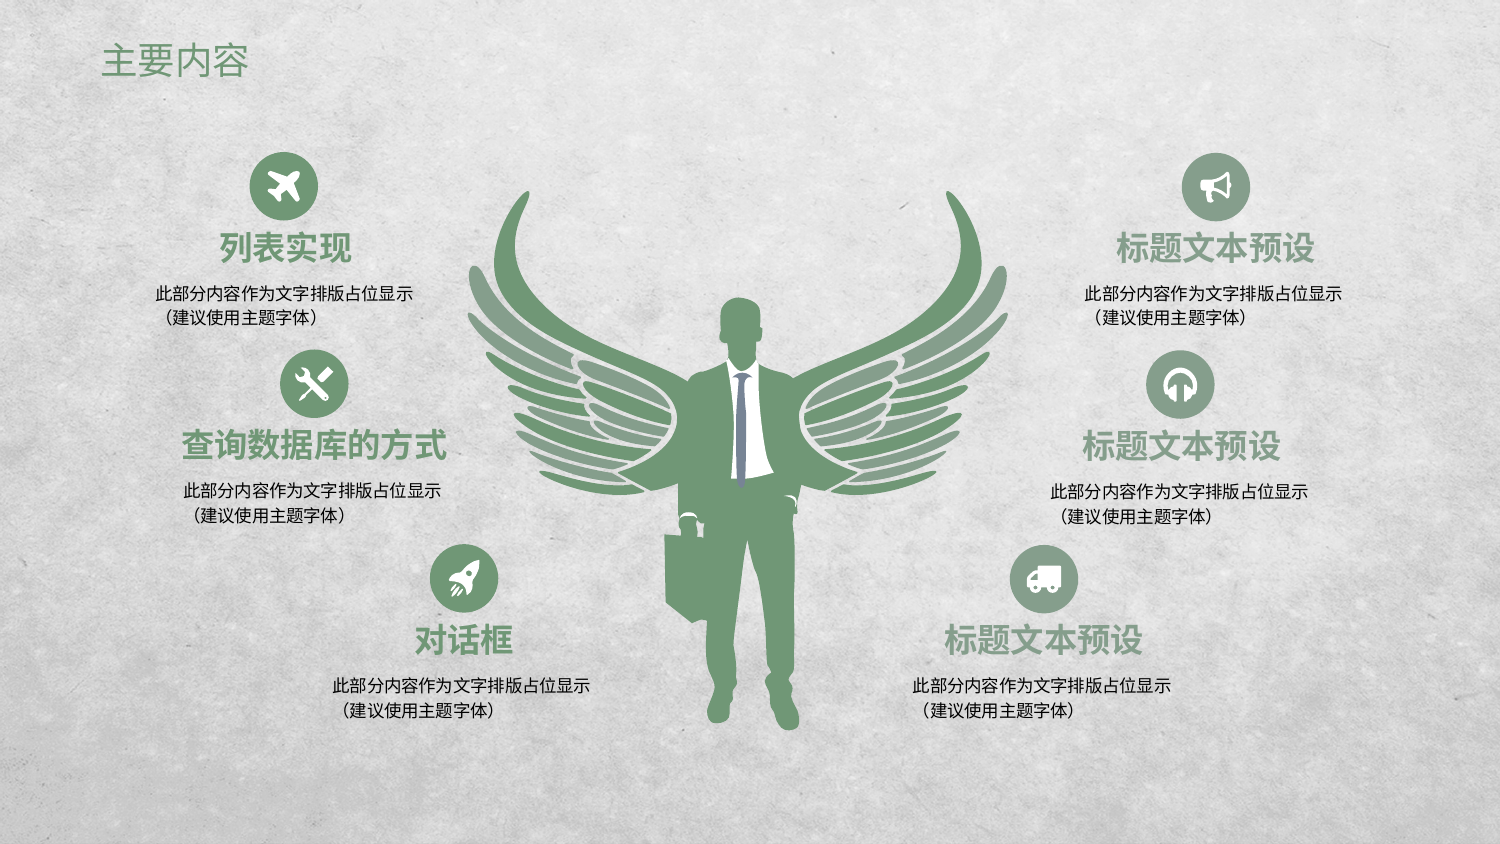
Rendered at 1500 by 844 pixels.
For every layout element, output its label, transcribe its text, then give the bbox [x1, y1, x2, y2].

text_box 对话框—1、放大镜查询 [0, 0, 1500, 844]
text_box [154, 151, 1348, 728]
text_box 主要内容 [100, 28, 450, 91]
